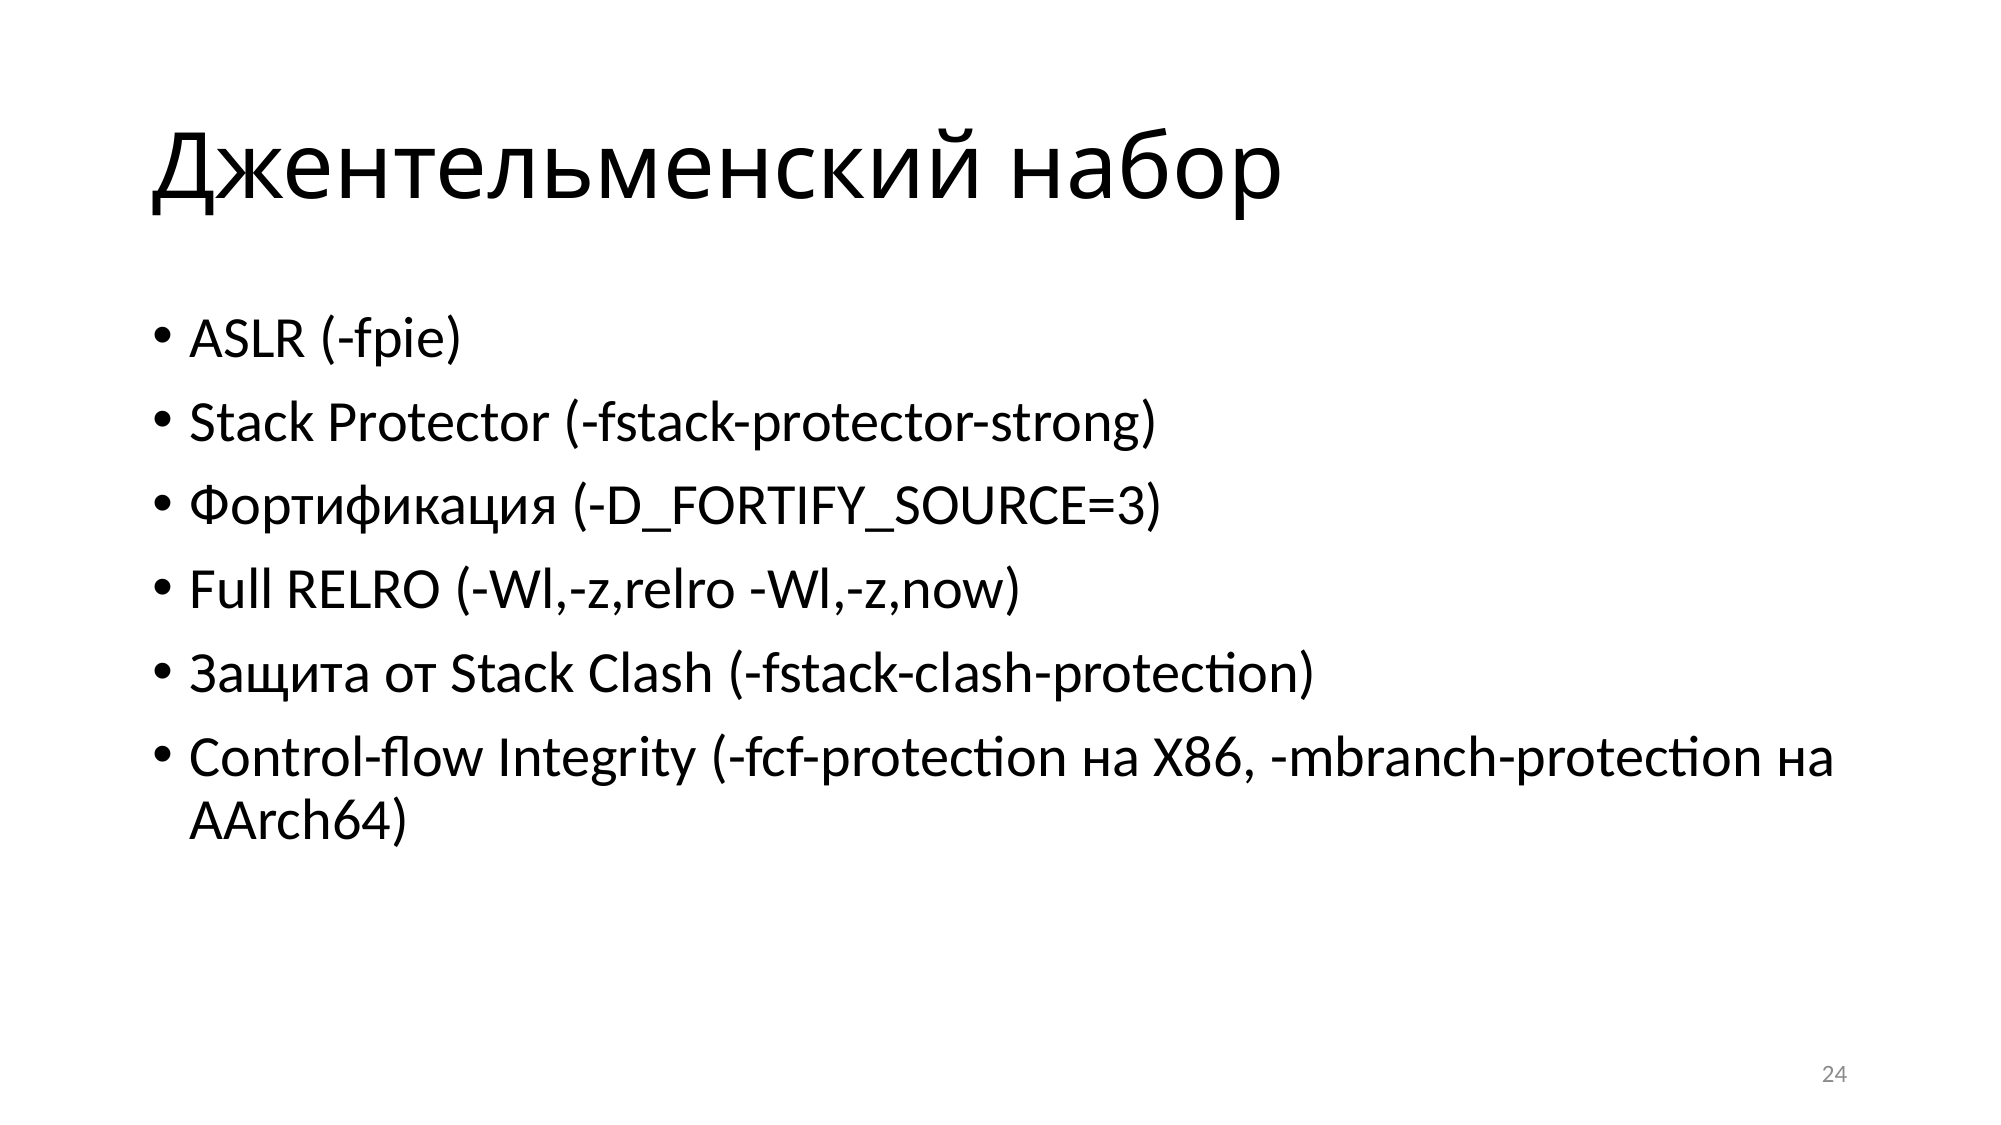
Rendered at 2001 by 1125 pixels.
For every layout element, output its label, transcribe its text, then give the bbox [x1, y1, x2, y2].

list ASLR (-fpie) Stack Protector (-fstack-protector-strong) Фортификация (-D_FORTIFY_SOURCE=3) Full RELRO (-Wl,-z,relro -Wl,-z,now) Защита от Stack Clash (-fstack-clash-protection) Control-flow Integrity (-fcf-protection на X86, -mbranch-protection на AArch64) [137, 299, 1863, 1014]
slide_number 24 [1412, 1042, 1863, 1103]
title Джентельменский набор [137, 59, 1863, 278]
